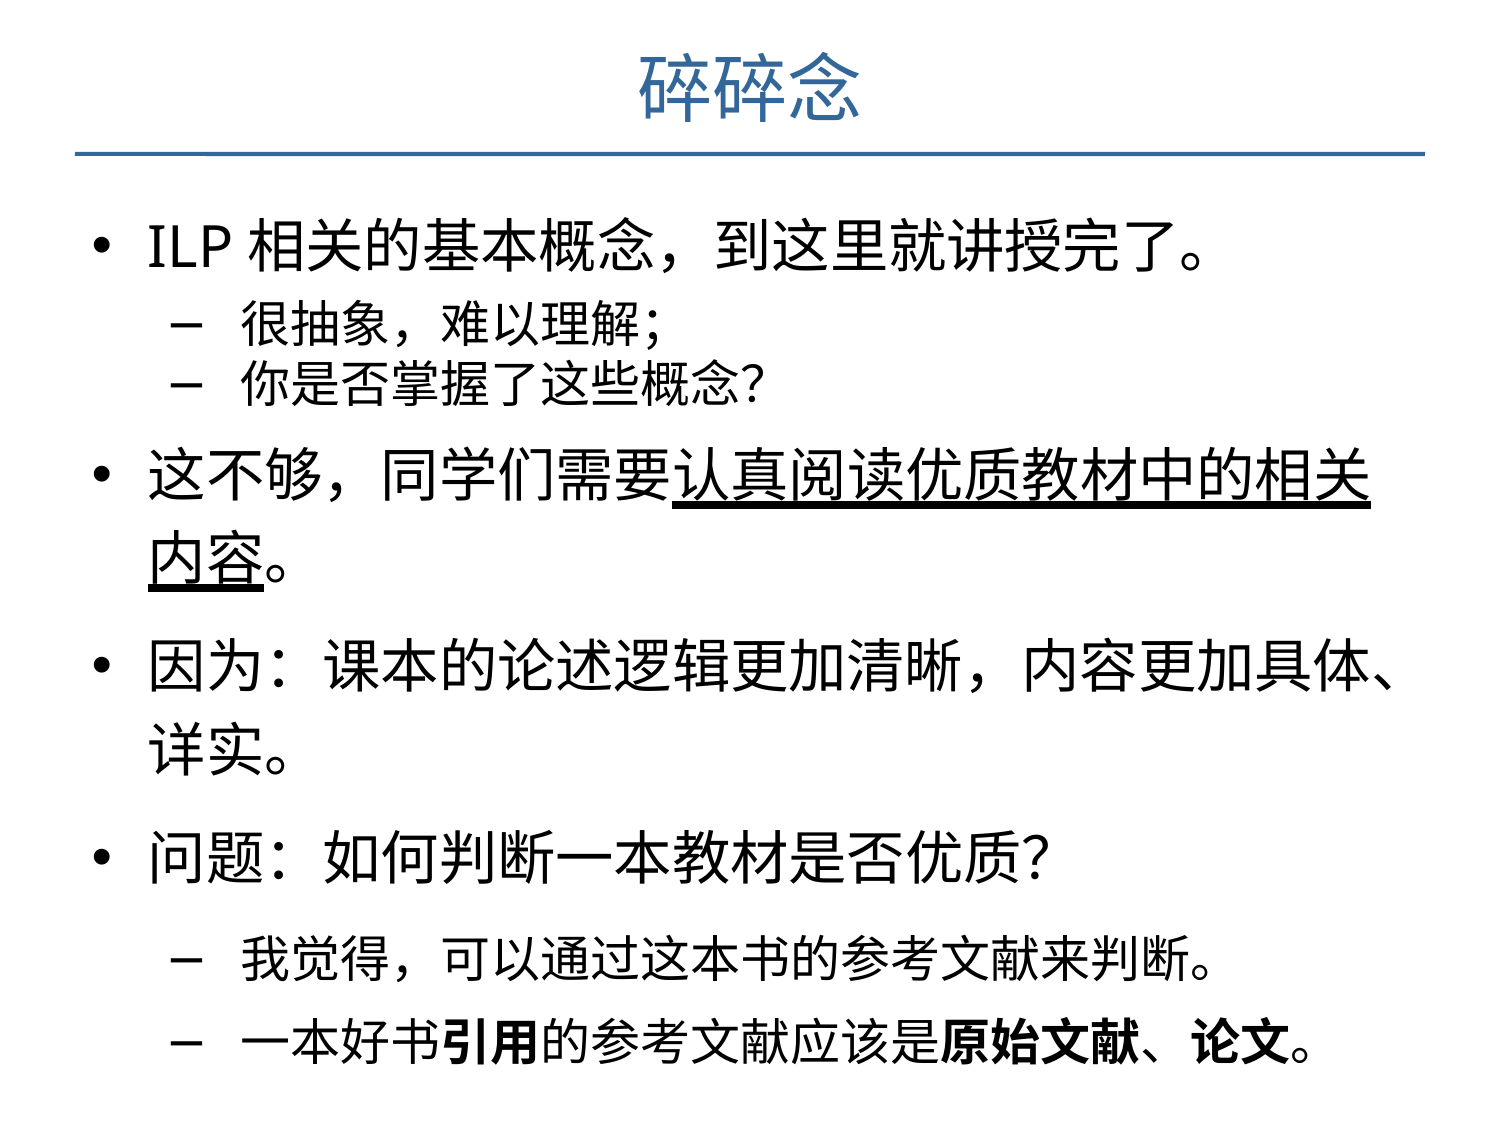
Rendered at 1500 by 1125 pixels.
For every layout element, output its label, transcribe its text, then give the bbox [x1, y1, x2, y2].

text_box ILP相关的基本概念，到这里就讲授完了。 很抽象，难以理解； 你是否掌握了这些概念？ 这不够，同学们需要认真阅读优质教材中的相关内容。 因为：课本的论述逻辑更加清晰，内容更加具体、详实。 问题：如何判断一本教材是否优质？ 我觉得，可以通过这本书的参考文献来判断。 一本好书引用的参考文献应该是原始文献、论文。 [76, 188, 1428, 1091]
text_box 碎碎念 [0, 34, 1500, 147]
